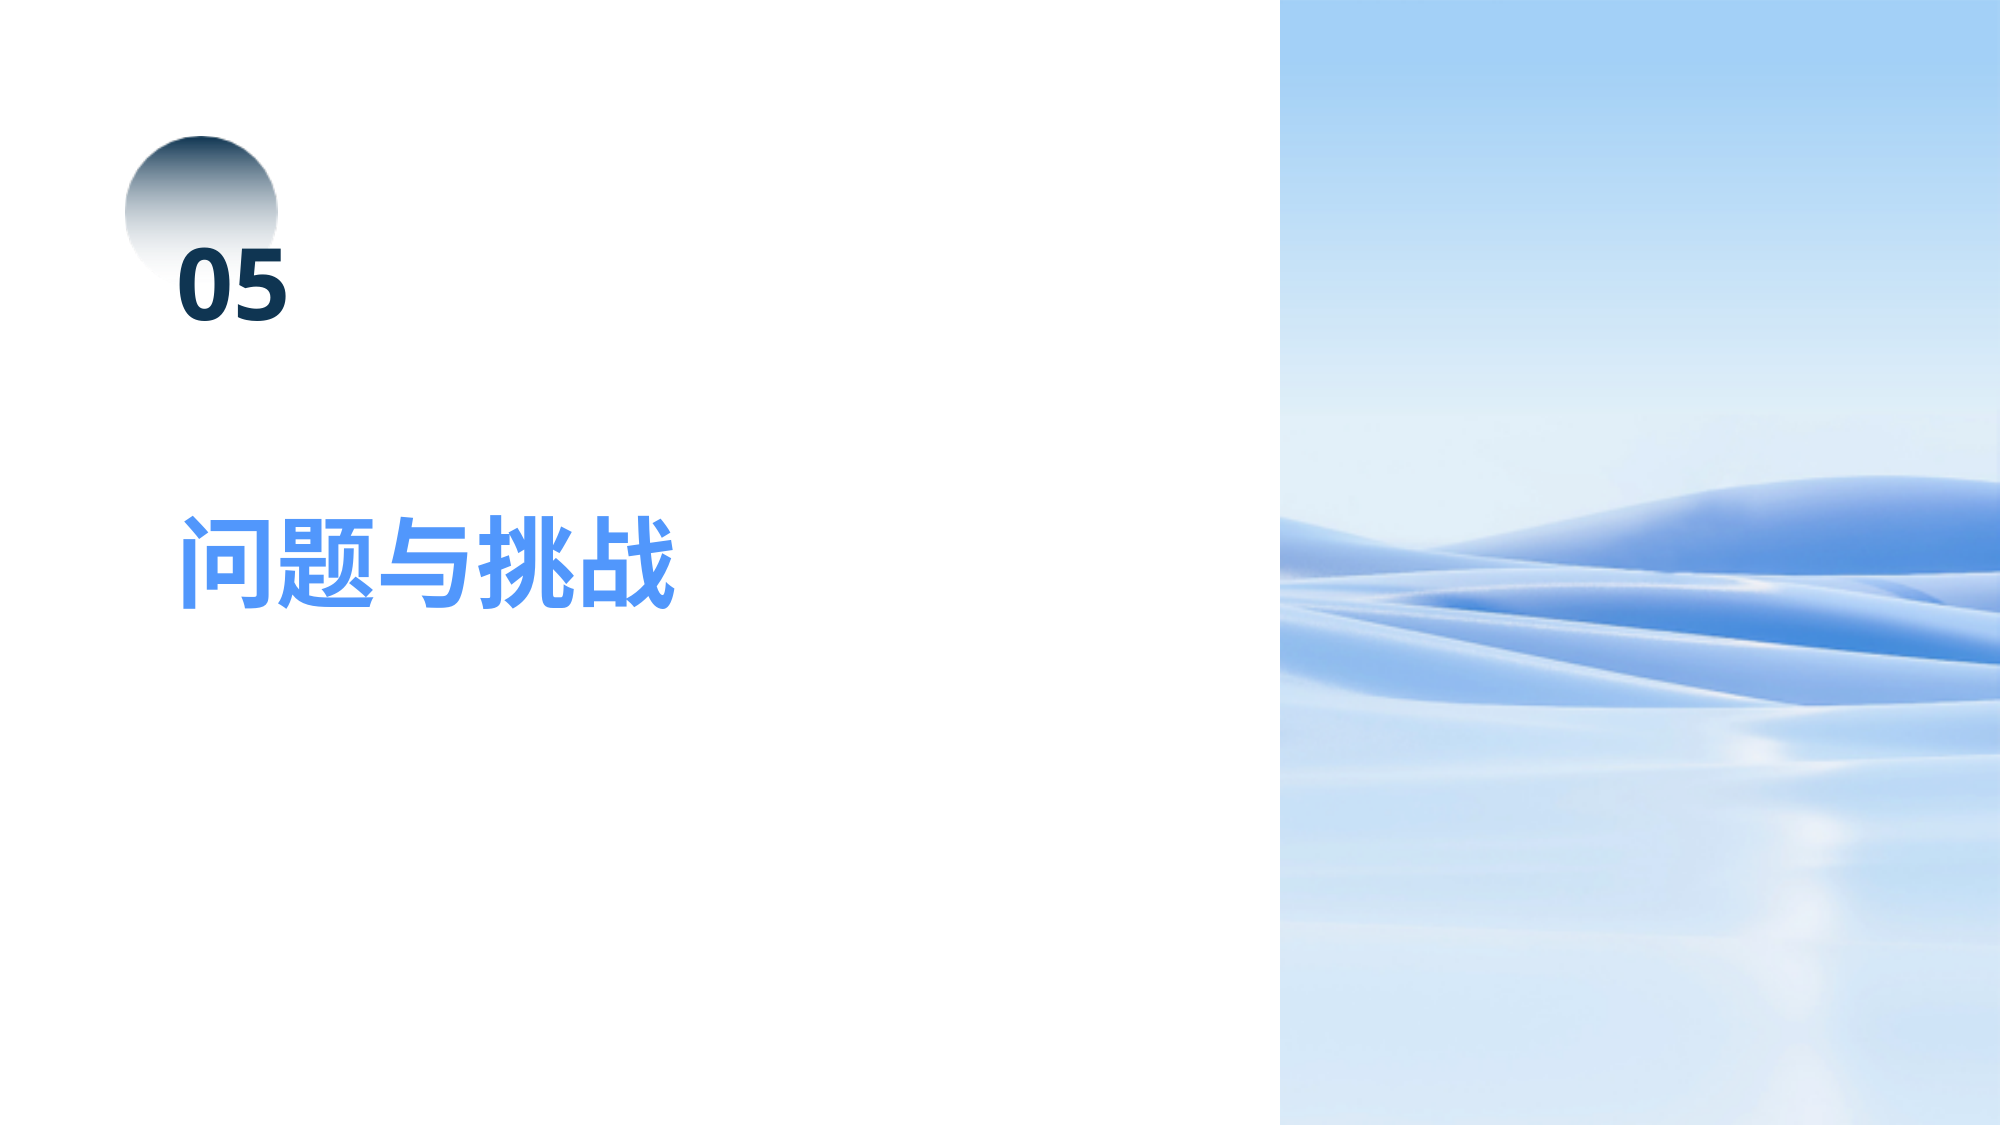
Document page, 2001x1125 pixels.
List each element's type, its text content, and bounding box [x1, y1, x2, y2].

picture [1279, 0, 2000, 1125]
picture [125, 136, 278, 289]
text_box 05 [160, 151, 1111, 350]
text_box 问题与挑战 [160, 431, 1111, 629]
